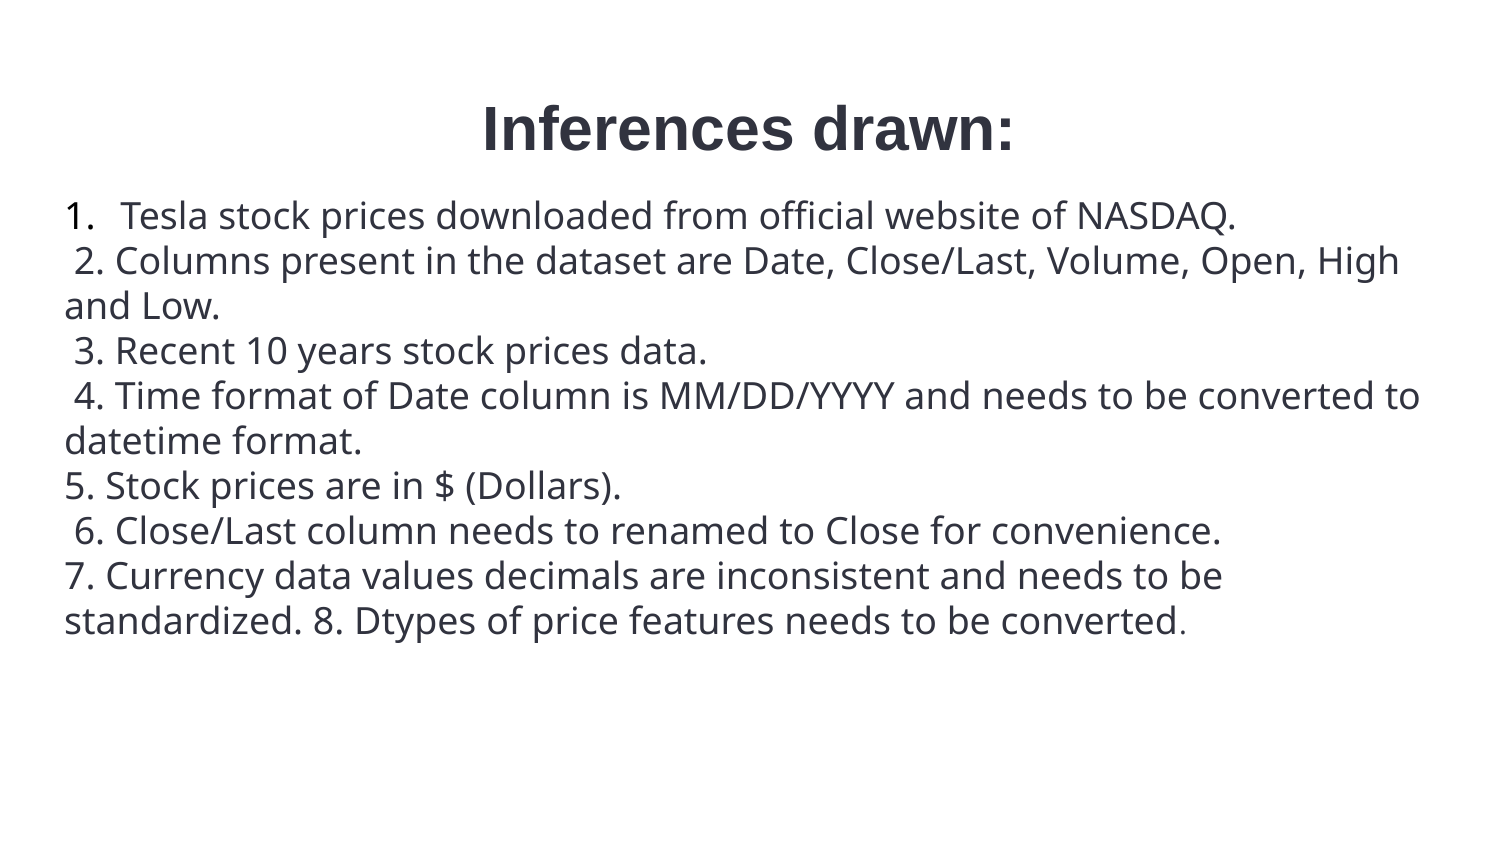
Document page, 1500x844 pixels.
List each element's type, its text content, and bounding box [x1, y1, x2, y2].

title Inferences drawn: [75, 72, 1425, 149]
text_box Tesla stock prices downloaded from official website of NASDAQ. 2. Columns present in the dataset are Date, Close/Last, Volume, Open, High and Low. 3. Recent 10 years stock prices data. 4. Time format of Date column is MM/DD/YYYY and needs to be converted to datetime format. 5. Stock prices are in $ (Dollars). 6. Close/Last column needs to renamed to Close for convenience. 7. Currency data values decimals are inconsistent and needs to be standardized. 8. Dtypes of price features needs to be converted. [49, 149, 1464, 650]
